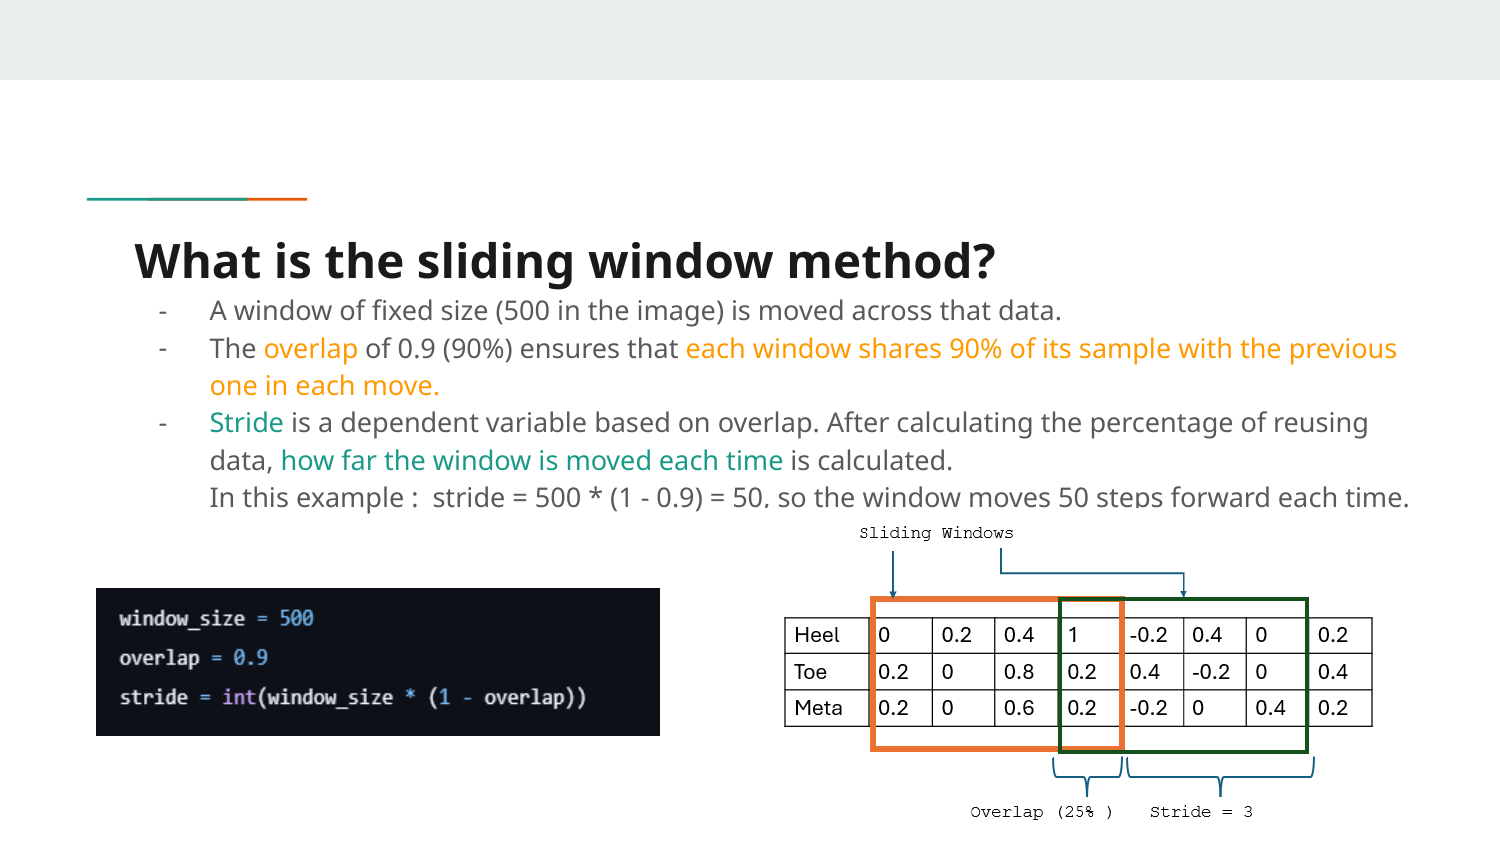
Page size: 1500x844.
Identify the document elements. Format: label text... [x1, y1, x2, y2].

picture [95, 588, 661, 736]
picture [759, 508, 1399, 844]
list A window of fixed size (500 in the image) is moved across that data. The overlap of 0.9 (90%) ensures that each window shares 90% of its sample with the previous one in each move. Stride is a dependent variable based on overlap. After calculating the percentage of reusing data, how far the window is moved each time is calculated. In this example : stride = 500 * (1 - 0.9) = 50, so the window moves 50 steps forward each time. [119, 216, 1434, 364]
